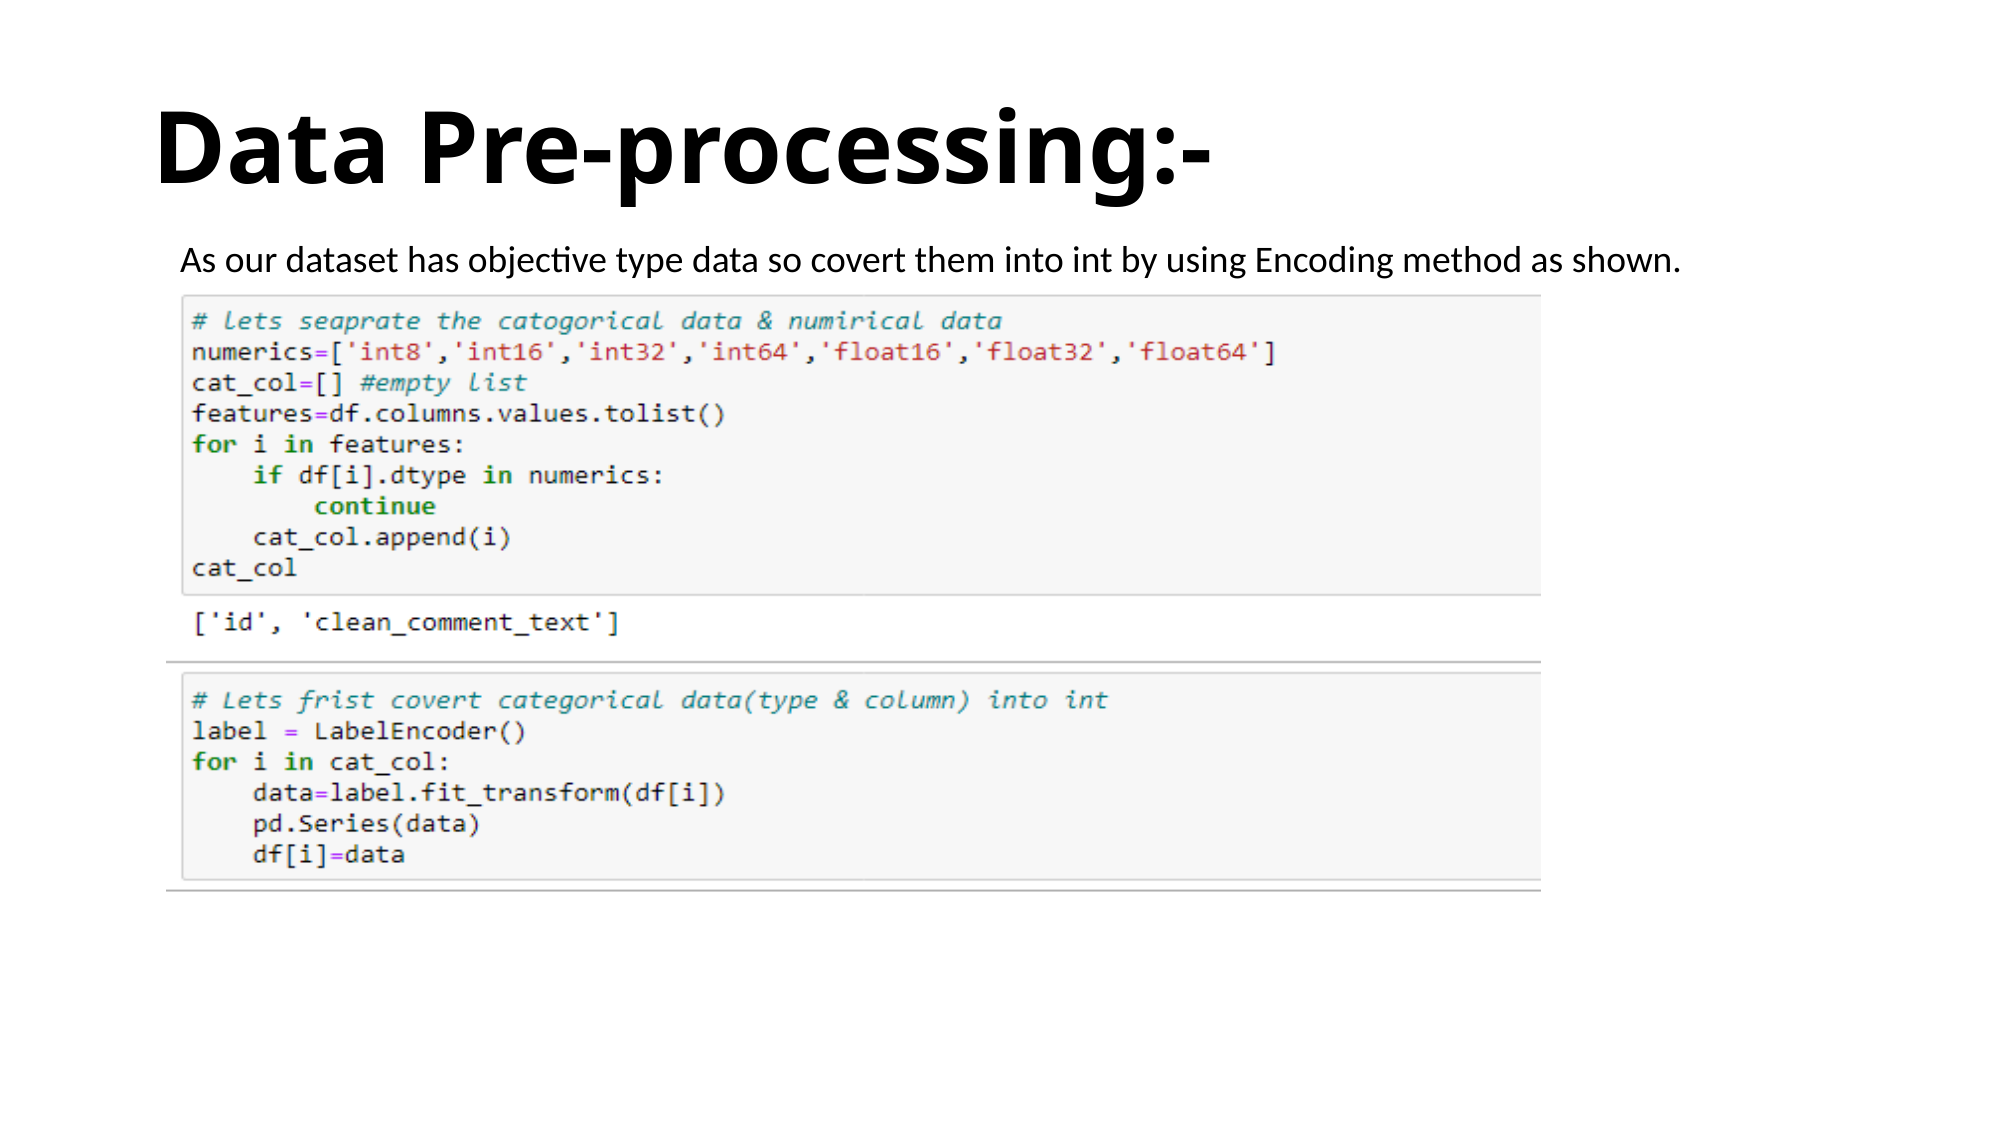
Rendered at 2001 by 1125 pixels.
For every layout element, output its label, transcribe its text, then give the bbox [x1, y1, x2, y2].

picture [166, 286, 1541, 901]
title Data Pre-processing:- [137, 59, 1863, 243]
text_box As our dataset has objective type data so covert them into int by using Encoding method as shown. [90, 224, 1722, 288]
